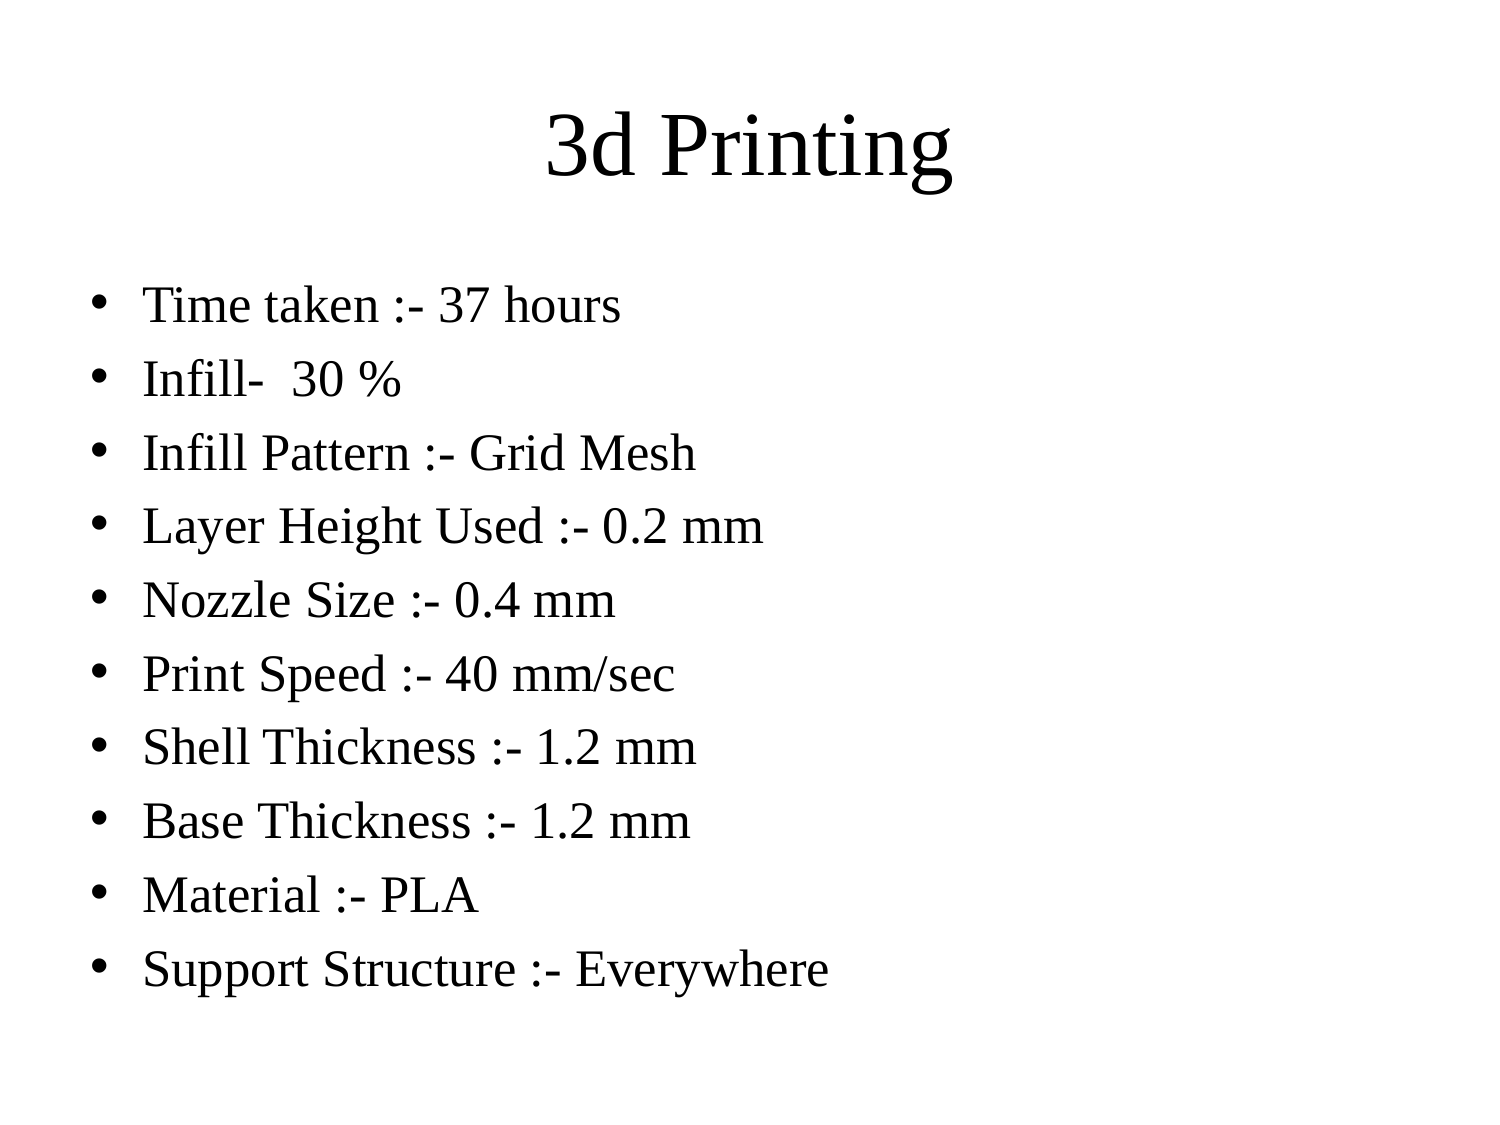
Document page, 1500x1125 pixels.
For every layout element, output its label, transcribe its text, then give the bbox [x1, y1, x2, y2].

list Time taken :- 37 hours Infill- 30 % Infill Pattern :- Grid Mesh Layer Height Used :- 0.2 mm Nozzle Size :- 0.4 mm Print Speed :- 40 mm/sec Shell Thickness :- 1.2 mm Base Thickness :- 1.2 mm Material :- PLA Support Structure :- Everywhere [75, 262, 1425, 1005]
title 3d Printing [75, 45, 1425, 233]
